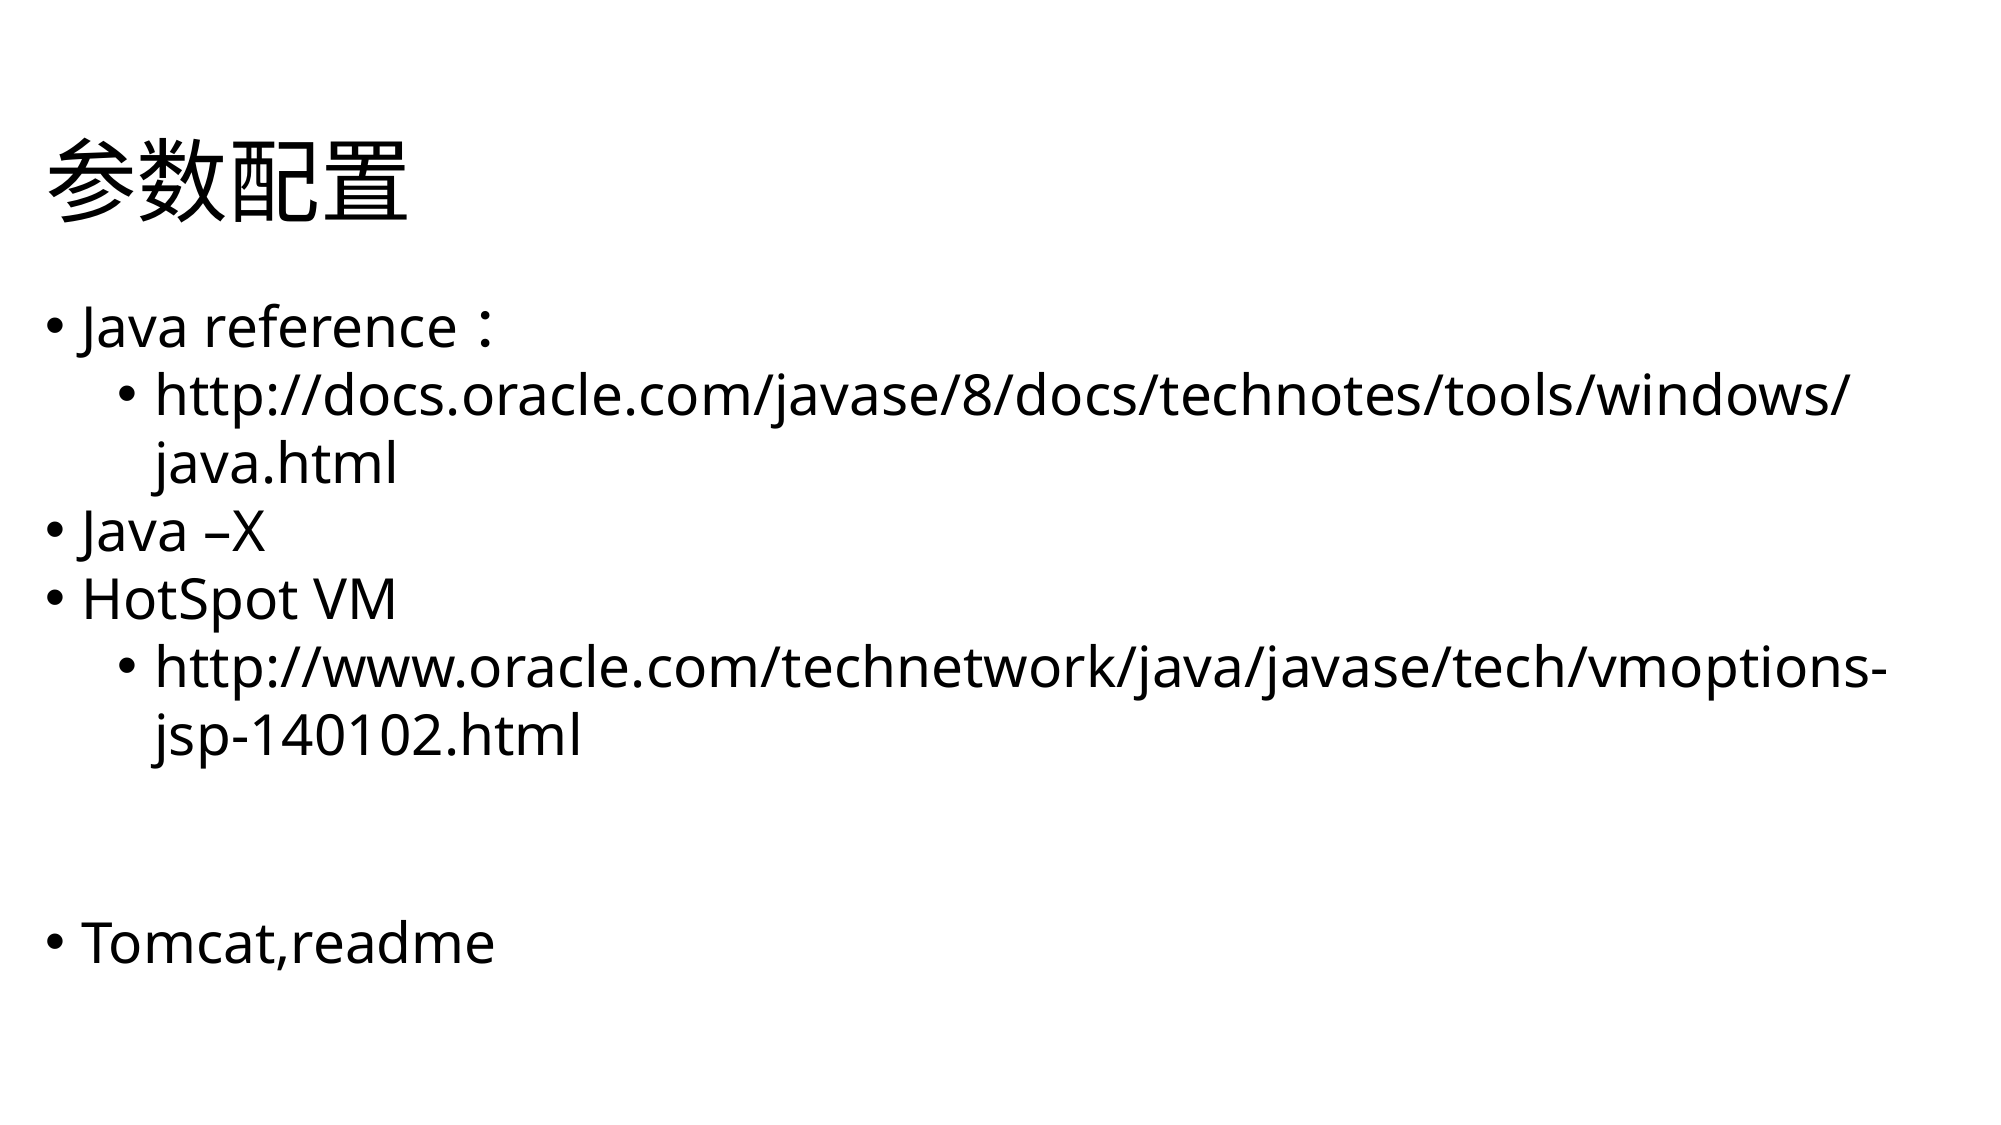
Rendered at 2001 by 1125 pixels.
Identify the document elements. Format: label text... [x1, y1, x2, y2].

text_box 参数配置 [37, 70, 1763, 283]
text_box Java reference： http://docs.oracle.com/javase/8/docs/technotes/tools/windows/java.html Java –X HotSpot VM http://www.oracle.com/technetwork/java/javase/tech/vmoptions-jsp-140102.html Tomcat,readme [37, 283, 1951, 998]
